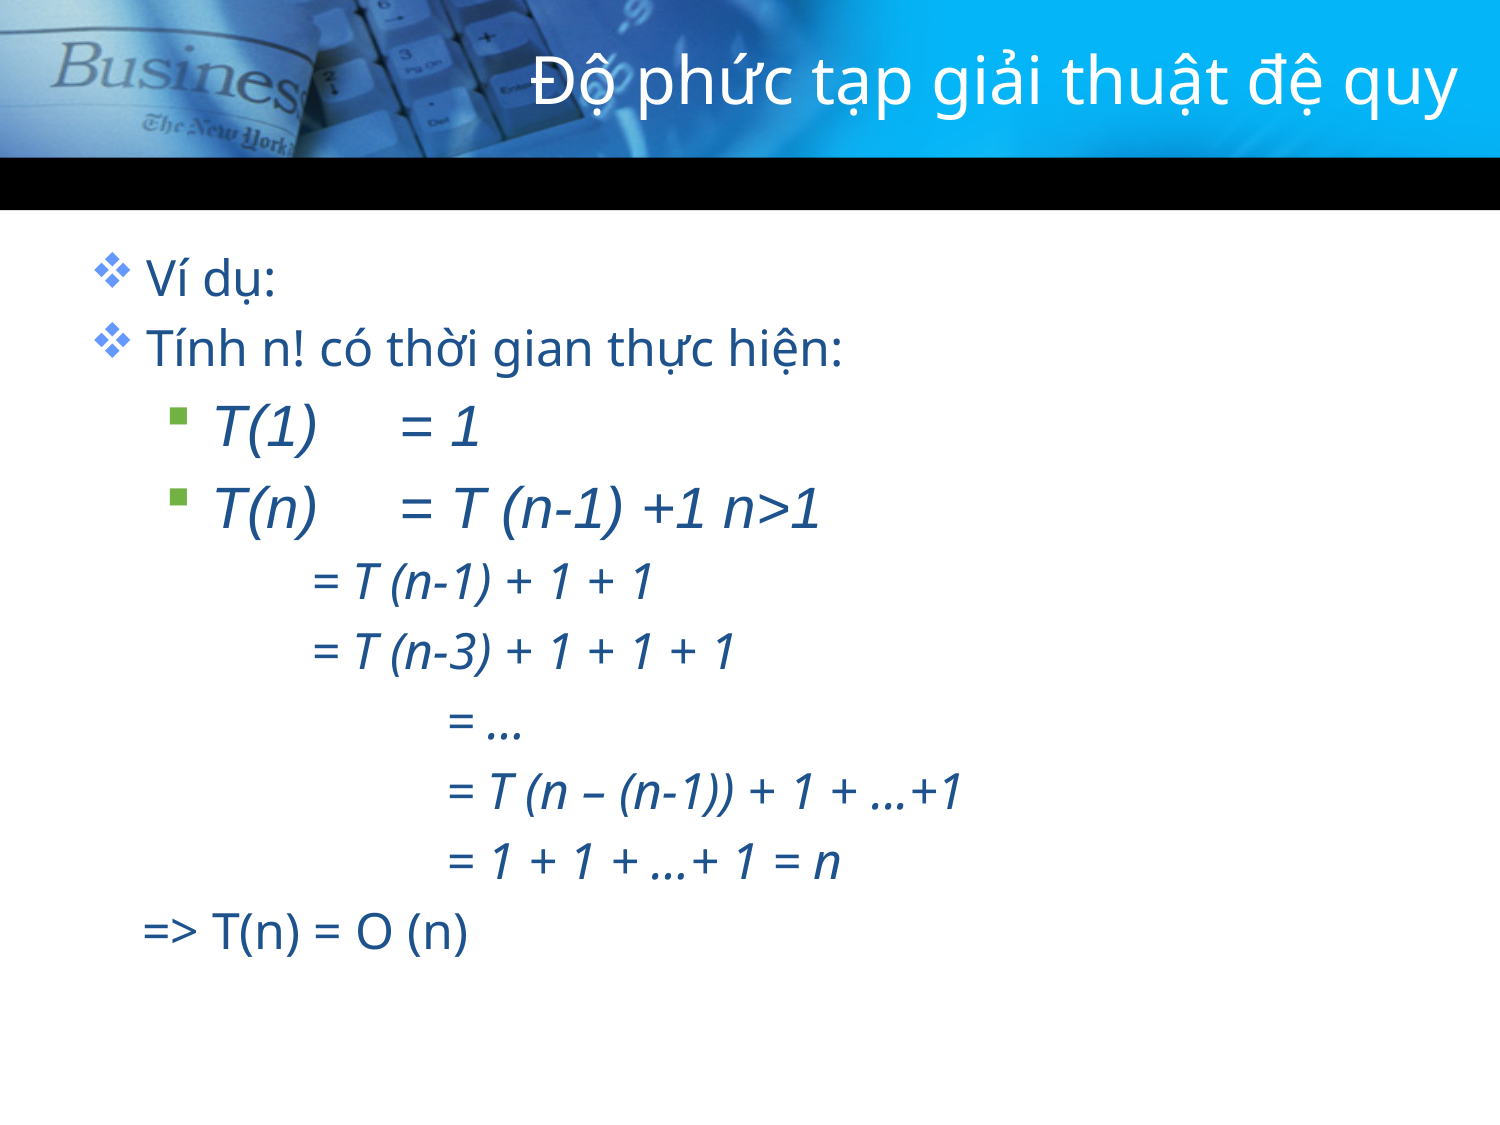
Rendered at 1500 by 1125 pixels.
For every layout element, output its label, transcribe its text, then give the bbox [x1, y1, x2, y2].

picture [0, 0, 830, 157]
title Độ phức tạp giải thuật đệ quy [37, 24, 1476, 131]
list Ví dụ: Tính n! có thời gian thực hiện: T(1) = 1 T(n) = T (n-1) +1 n>1 = T (n-1) + 1 + 1 = T (n-3) + 1 + 1 + 1 = … = T (n – (n-1)) + 1 + ...+1 = 1 + 1 + …+ 1 = n => T(n) = O (n) [74, 238, 1426, 1051]
